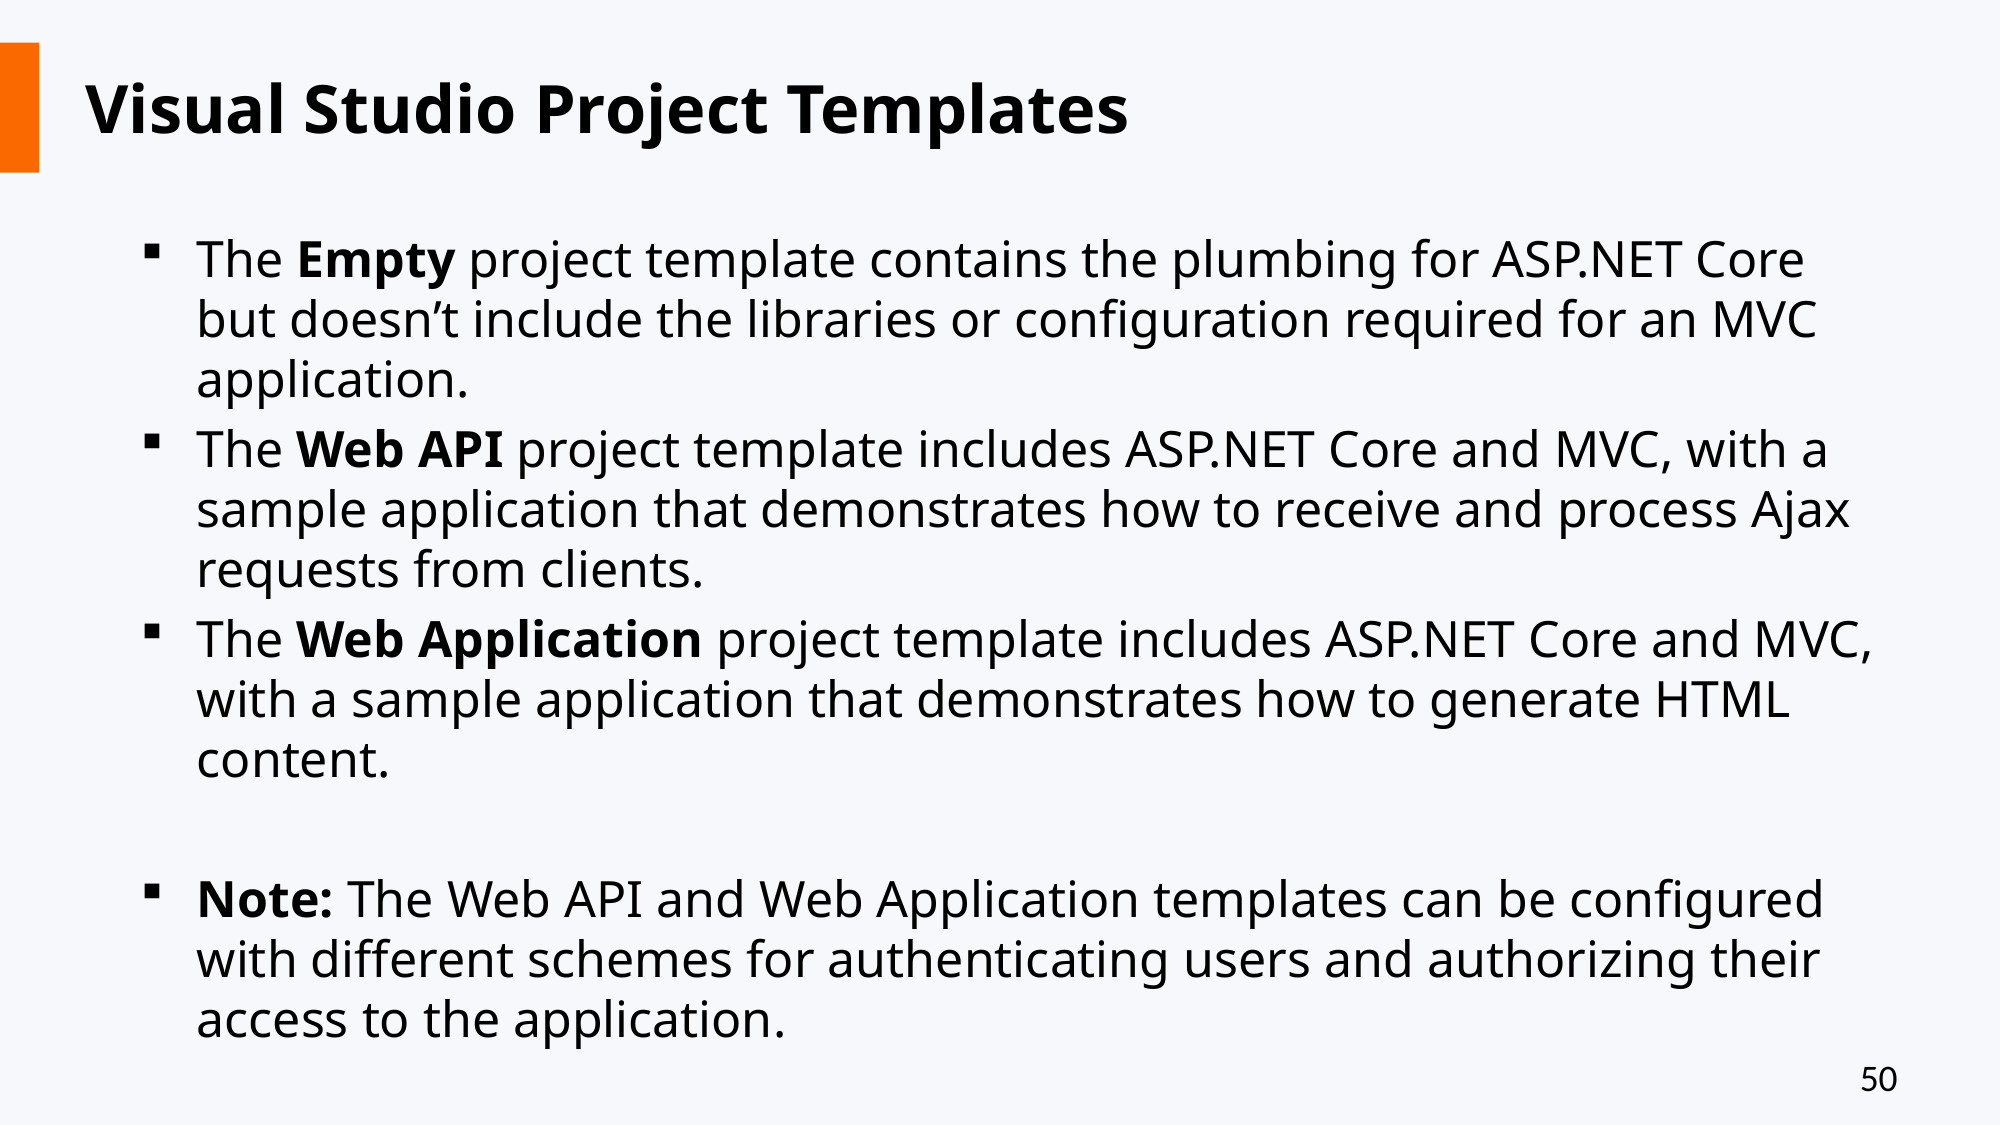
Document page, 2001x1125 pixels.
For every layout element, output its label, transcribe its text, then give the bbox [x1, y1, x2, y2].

title Visual Studio Project Templates [70, 42, 1489, 171]
list The Empty project template contains the plumbing for ASP.NET Core but doesn’t include the libraries or configuration required for an MVC application. The Web API project template includes ASP.NET Core and MVC, with a sample application that demonstrates how to receive and process Ajax requests from clients. The Web Application project template includes ASP.NET Core and MVC, with a sample application that demonstrates how to generate HTML content. Note: The Web API and Web Application templates can be configured with different schemes for authenticating users and authorizing their access to the application. [125, 219, 1903, 1010]
